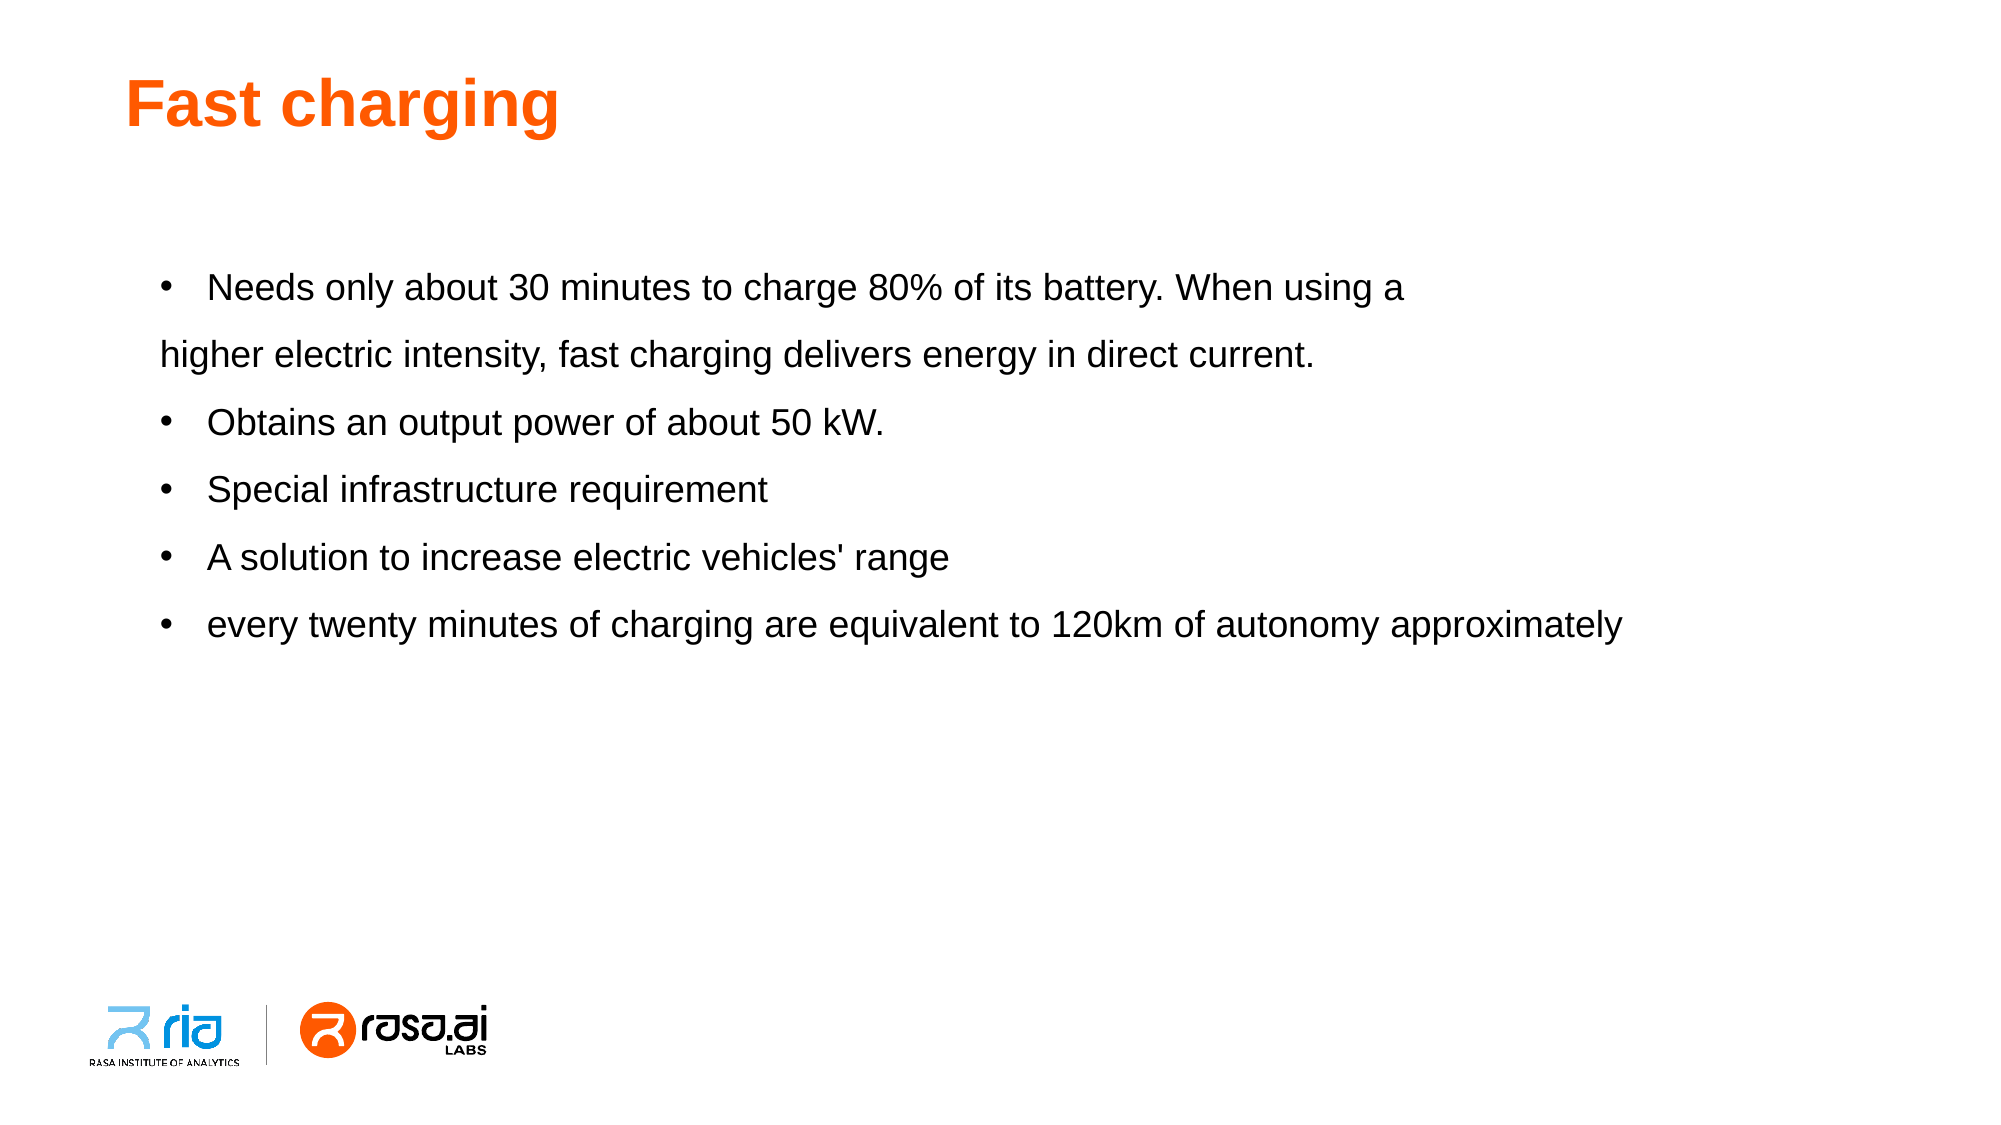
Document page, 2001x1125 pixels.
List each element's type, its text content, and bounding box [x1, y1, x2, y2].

picture [78, 992, 250, 1078]
text_box Needs only about 30 minutes to charge 80% of its battery. When using a higher electric intensity, fast charging delivers energy in direct current. Obtains an output power of about 50 kW. Special infrastructure requirement A solution to increase electric vehicles' range every twenty minutes of charging are equivalent to 120km of autonomy approximately [145, 233, 1650, 653]
title Fast charging [125, 59, 1791, 141]
